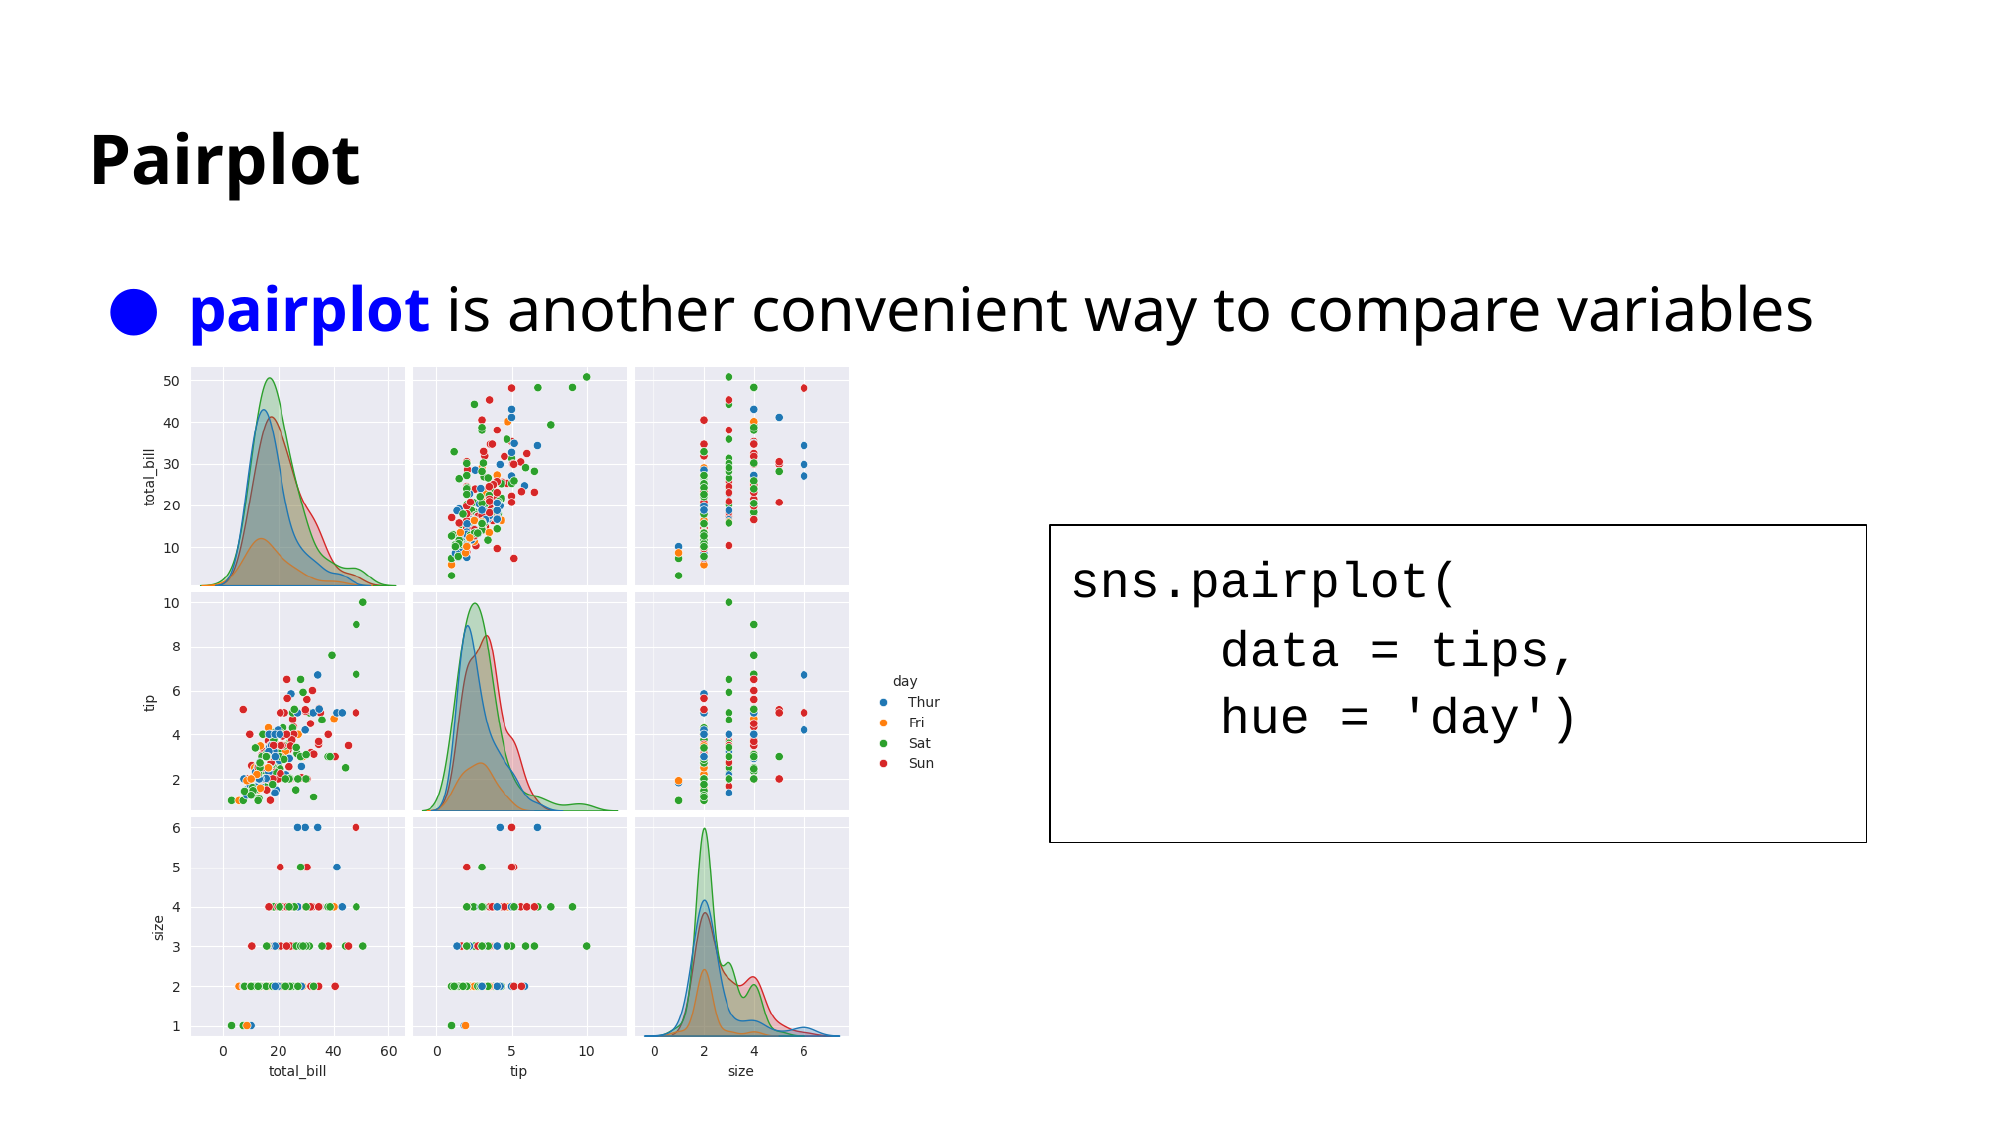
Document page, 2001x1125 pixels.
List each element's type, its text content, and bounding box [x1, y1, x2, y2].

picture [133, 357, 951, 1088]
title Pairplot [68, 97, 1932, 223]
text_box sns.pairplot( data = tips, hue = 'day') [1049, 524, 1867, 843]
list pairplot is another convenient way to compare variables [68, 252, 1932, 1125]
